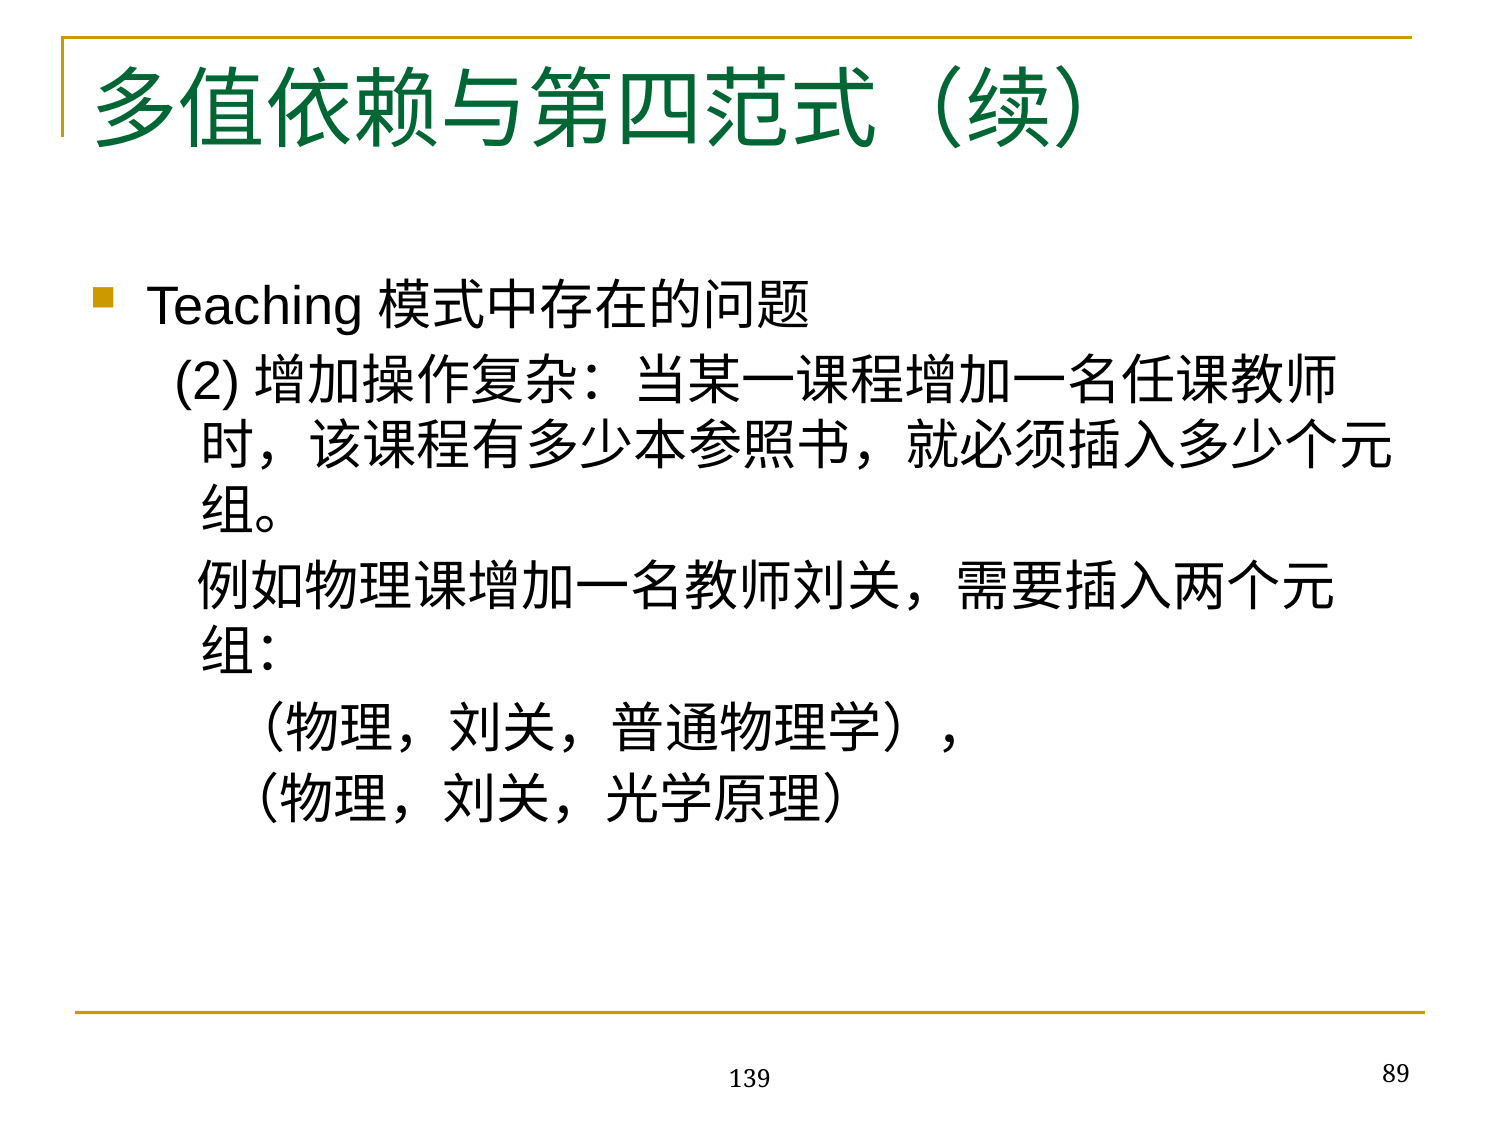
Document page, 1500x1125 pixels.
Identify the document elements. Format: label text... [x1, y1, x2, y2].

footer 139 [512, 1025, 988, 1100]
title 多值依赖与第四范式（续） [75, 45, 1425, 233]
slide_number 89 [1074, 1024, 1425, 1100]
list Teaching模式中存在的问题 (2)增加操作复杂：当某一课程增加一名任课教师时，该课程有多少本参照书，就必须插入多少个元组。 例如物理课增加一名教师刘关，需要插入两个元组： （物理，刘关，普通物理学）， （物理，刘关，光学原理） [75, 262, 1425, 1006]
